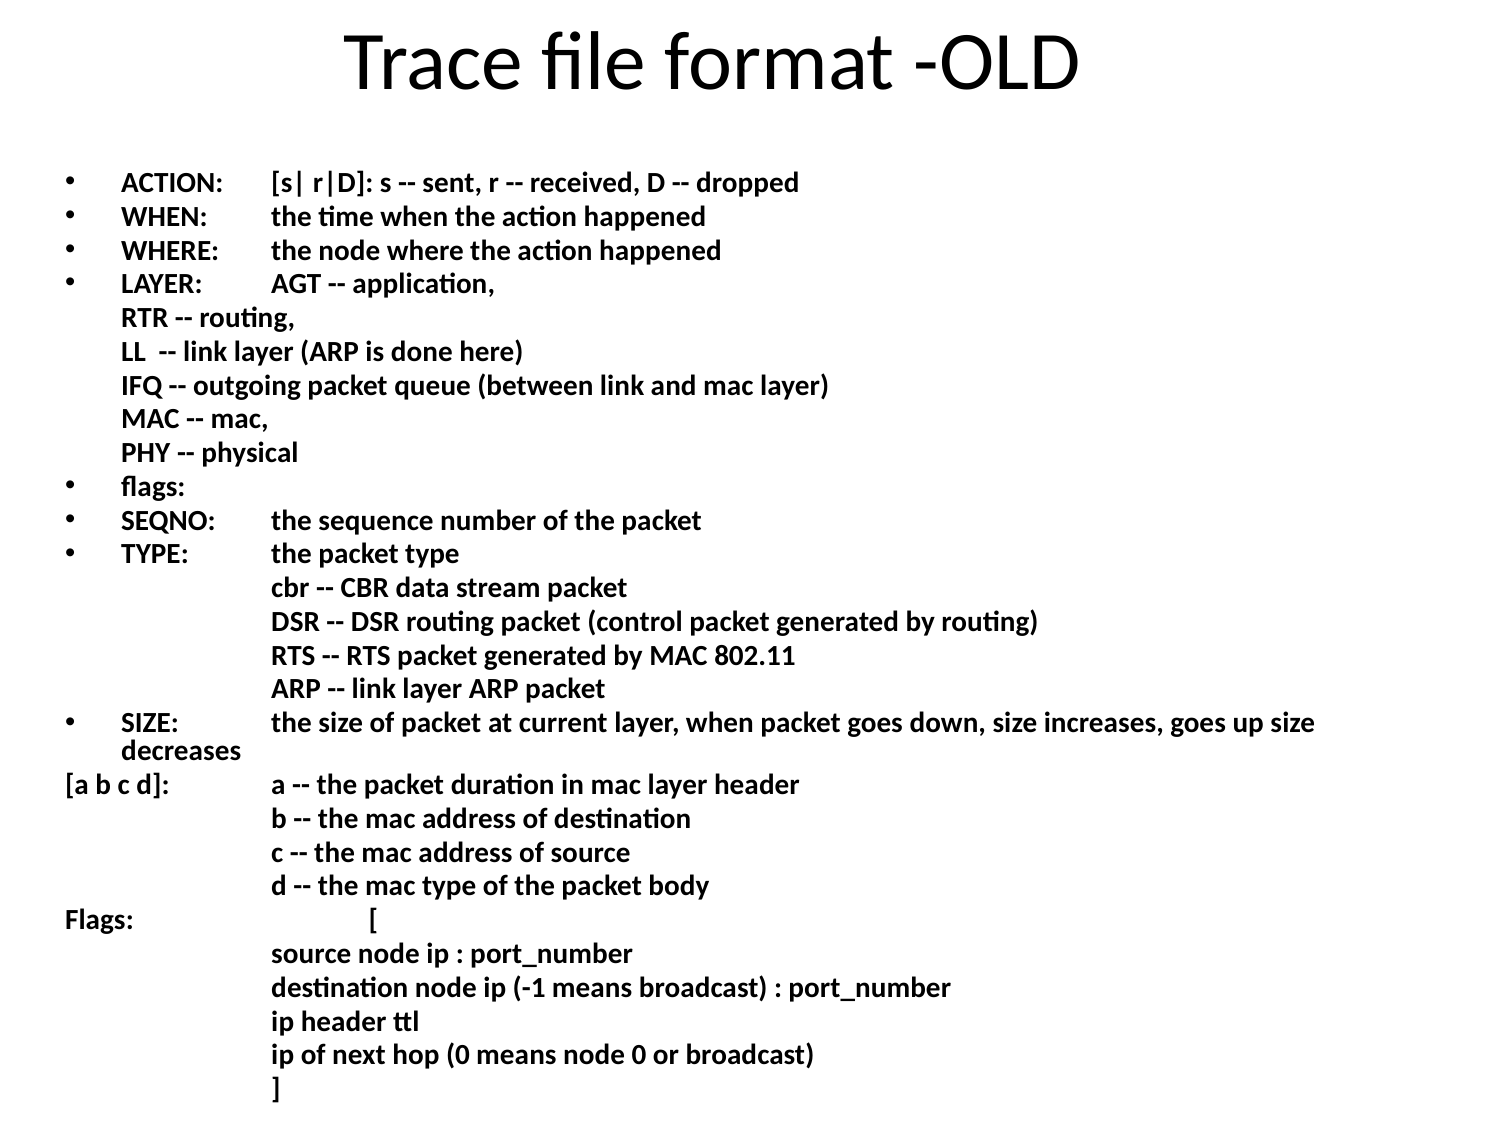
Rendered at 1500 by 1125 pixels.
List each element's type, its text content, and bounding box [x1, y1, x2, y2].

list ACTION: [s| r|D]: s -- sent, r -- received, D -- dropped WHEN: the time when the action happened WHERE: the node where the action happened LAYER: AGT -- application, RTR -- routing, LL -- link layer (ARP is done here) IFQ -- outgoing packet queue (between link and mac layer) MAC -- mac, PHY -- physical flags: SEQNO: the sequence number of the packet TYPE: the packet type cbr -- CBR data stream packet DSR -- DSR routing packet (control packet generated by routing) RTS -- RTS packet generated by MAC 802.11 ARP -- link layer ARP packet SIZE: the size of packet at current layer, when packet goes down, size increases, goes up size decreases [a b c d]: a -- the packet duration in mac layer header b -- the mac address of destination c -- the mac address of source d -- the mac type of the packet body Flags: [ source node ip : port_number destination node ip (-1 means broadcast) : port_number ip header ttl ip of next hop (0 means node 0 or broadcast) ] [50, 162, 1400, 905]
title Trace file format -OLD [37, 0, 1388, 113]
